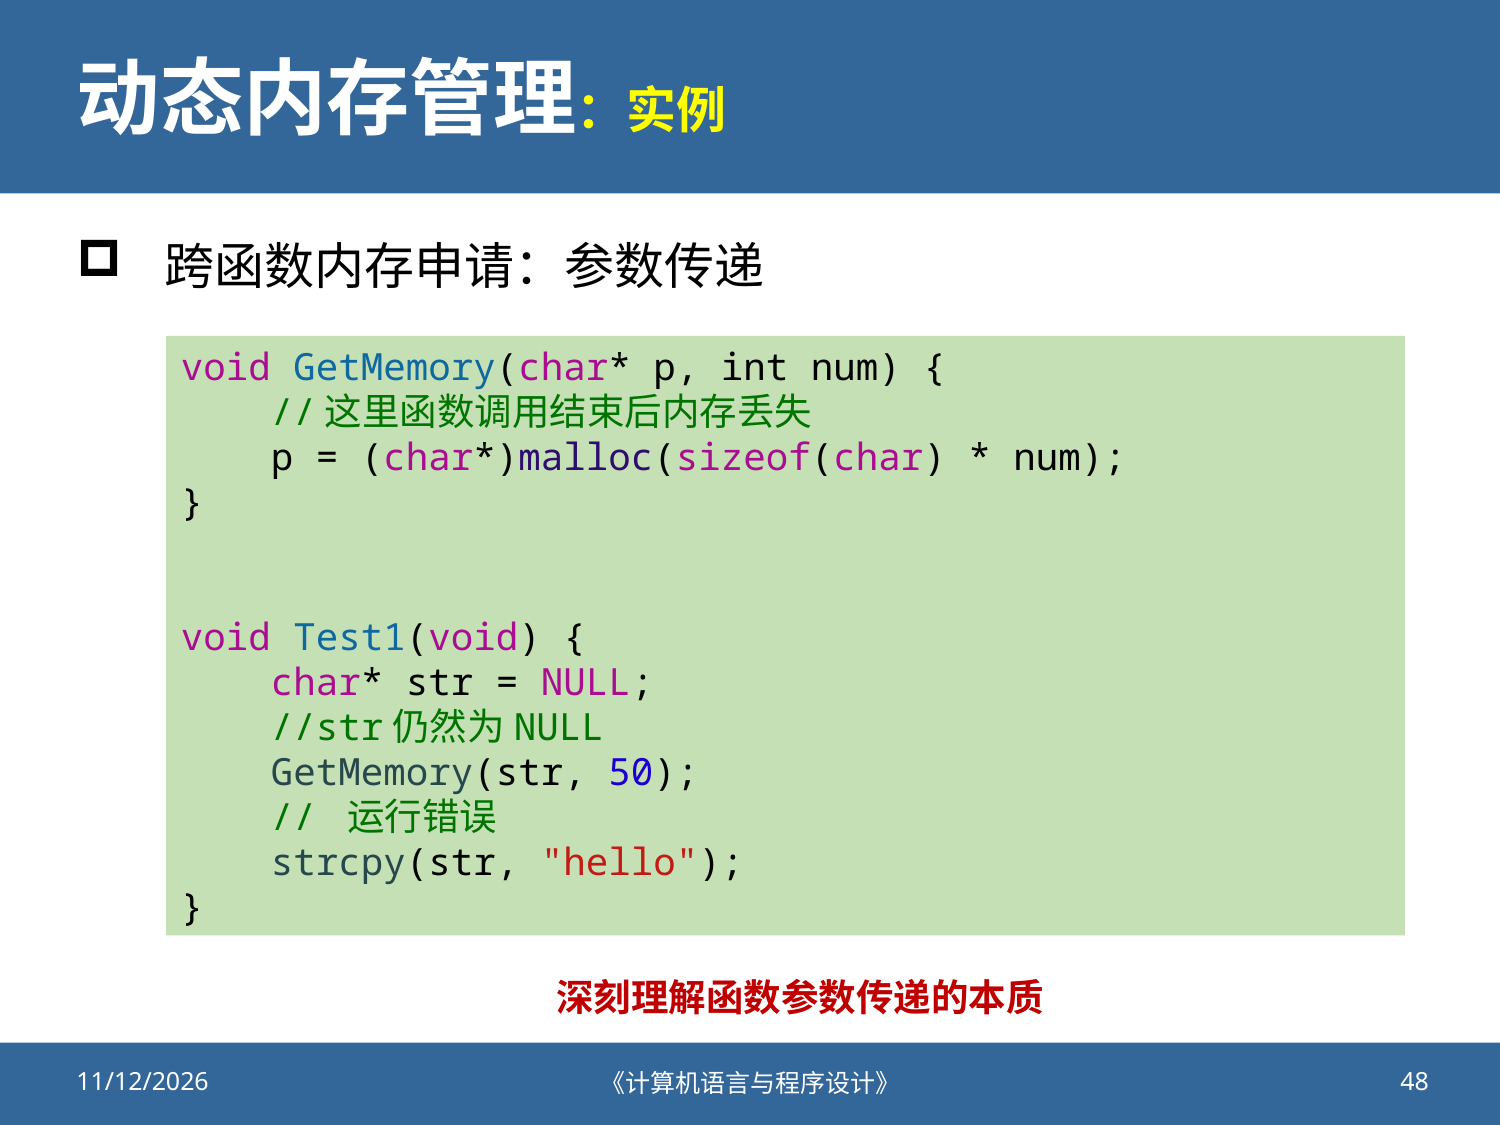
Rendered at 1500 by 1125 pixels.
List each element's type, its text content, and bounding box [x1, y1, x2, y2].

text_box void GetMemory(char* p, int num) { //这里函数调用结束后内存丢失 p = (char*)malloc(sizeof(char) * num); } void Test1(void) { char* str = NULL; //str仍然为NULL GetMemory(str, 50); // 运行错误 strcpy(str, "hello"); } [166, 335, 1405, 936]
title 动态内存管理：实例 [61, 27, 1441, 177]
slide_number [61, 1052, 422, 1113]
slide_number 48 [1084, 1052, 1444, 1113]
footer 《计算机语言与程序设计》 [480, 1052, 1021, 1113]
list 跨函数内存申请：参数传递 [61, 221, 1441, 313]
text_box 深刻理解函数参数传递的本质 [541, 966, 1059, 1027]
